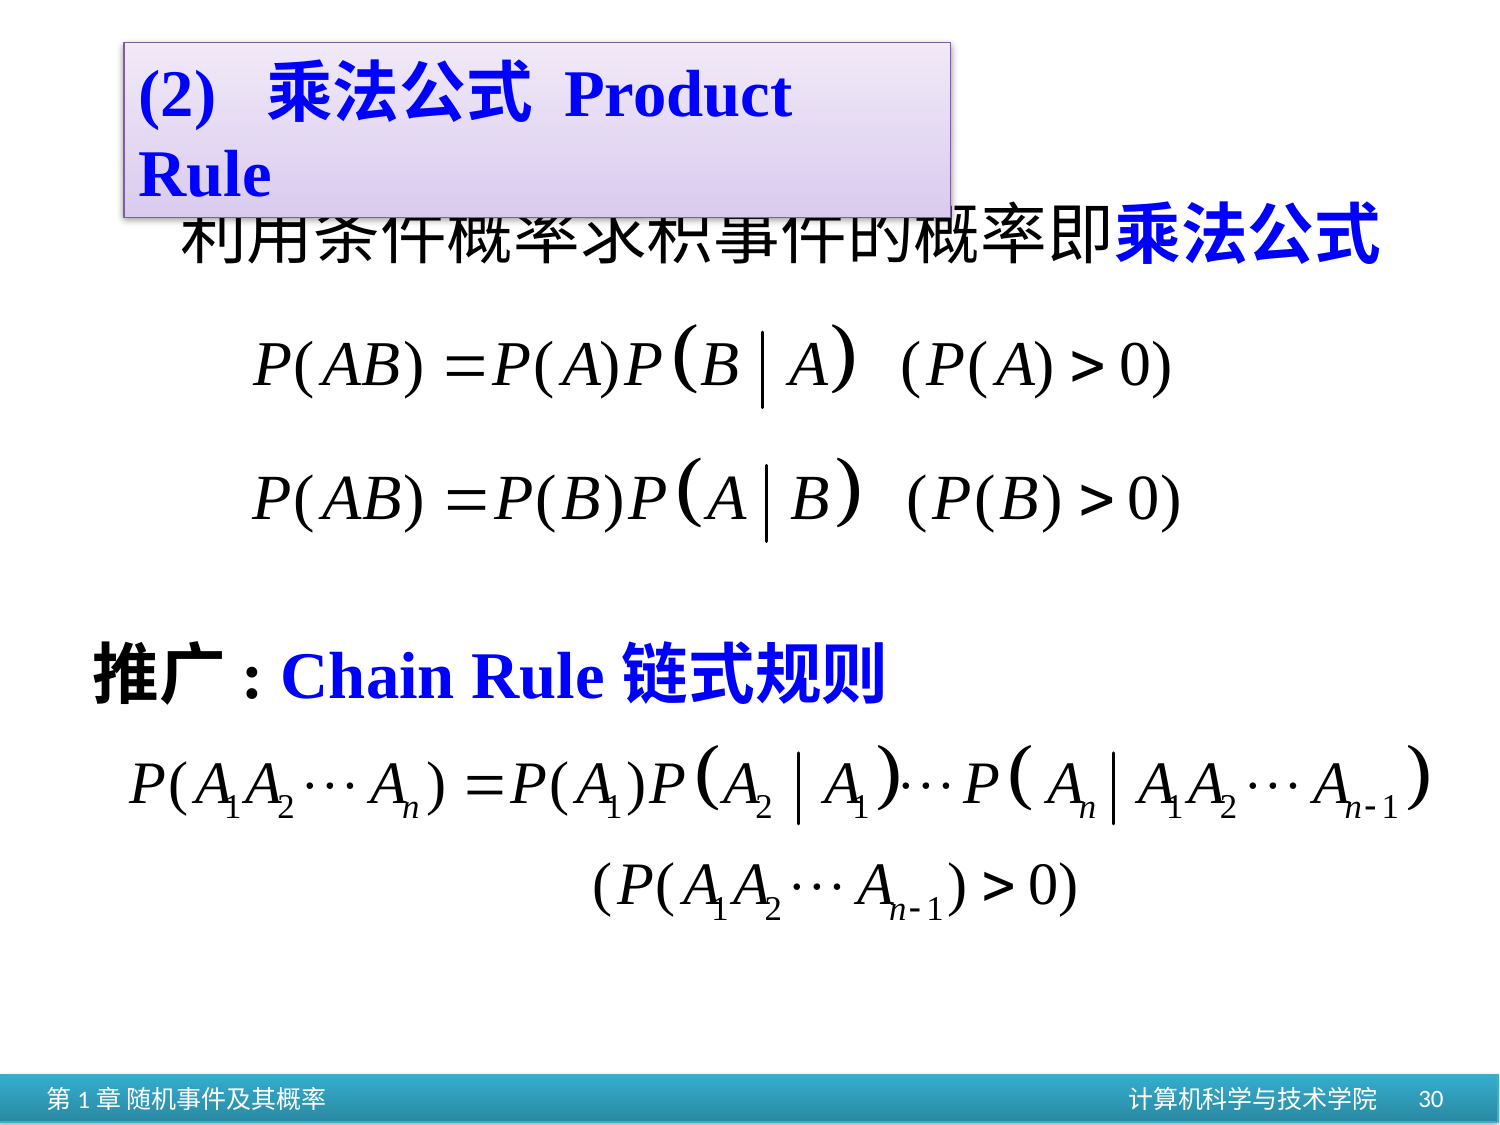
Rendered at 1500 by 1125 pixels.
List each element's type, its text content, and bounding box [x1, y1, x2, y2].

text_box 利用条件概率求积事件的概率即乘法公式 [165, 184, 1397, 280]
text_box 推广: Chain Rule链式规则 [77, 624, 904, 720]
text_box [204, 311, 1237, 429]
text_box (2) 乘法公式 Product Rule [123, 42, 951, 218]
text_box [84, 733, 1436, 935]
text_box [203, 444, 1251, 563]
